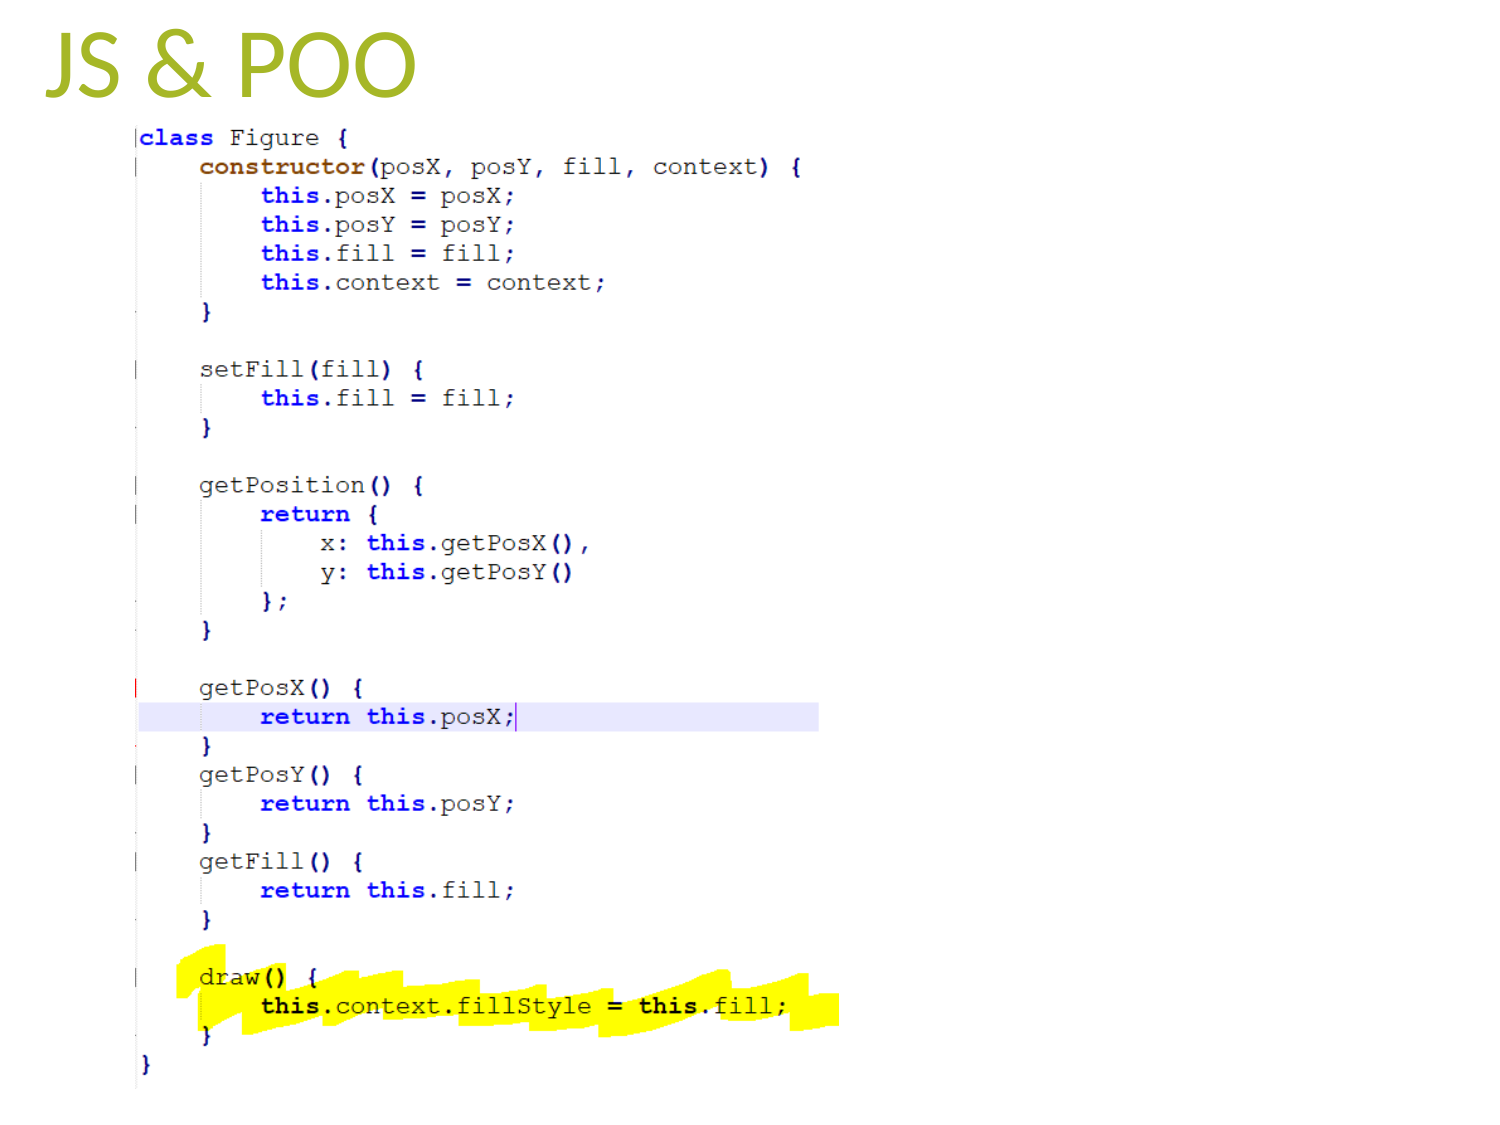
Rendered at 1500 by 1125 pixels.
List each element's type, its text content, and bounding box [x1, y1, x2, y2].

title JS & POO [29, 0, 1305, 160]
picture [135, 125, 839, 1090]
